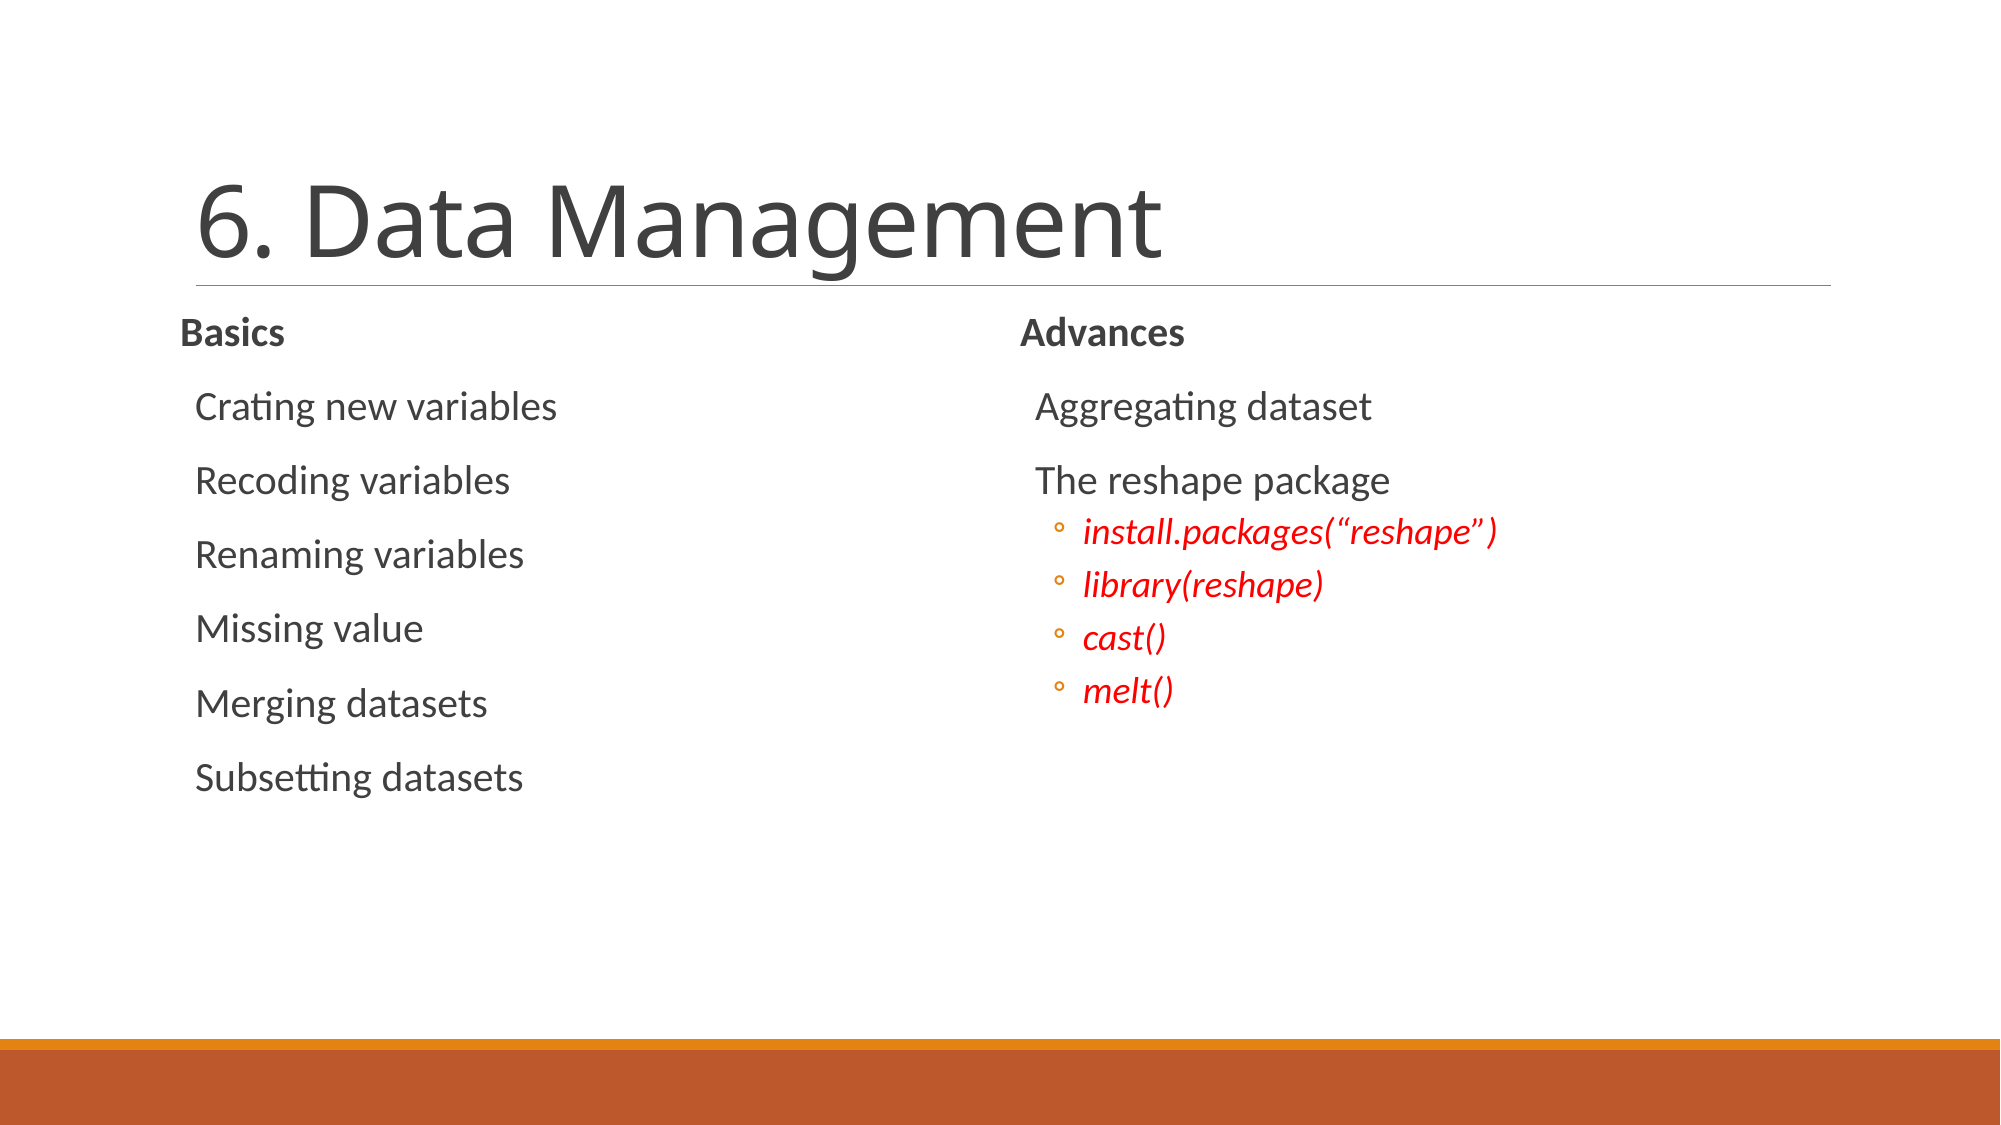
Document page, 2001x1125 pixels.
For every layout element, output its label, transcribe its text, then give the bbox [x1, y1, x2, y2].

list Basics Crating new variables Recoding variables Renaming variables Missing value Merging datasets Subsetting datasets [180, 302, 990, 963]
list Advances Aggregating dataset The reshape package install.packages(“reshape”) library(reshape) cast() melt() [1020, 302, 1830, 963]
title 6. Data Management [180, 47, 1830, 285]
